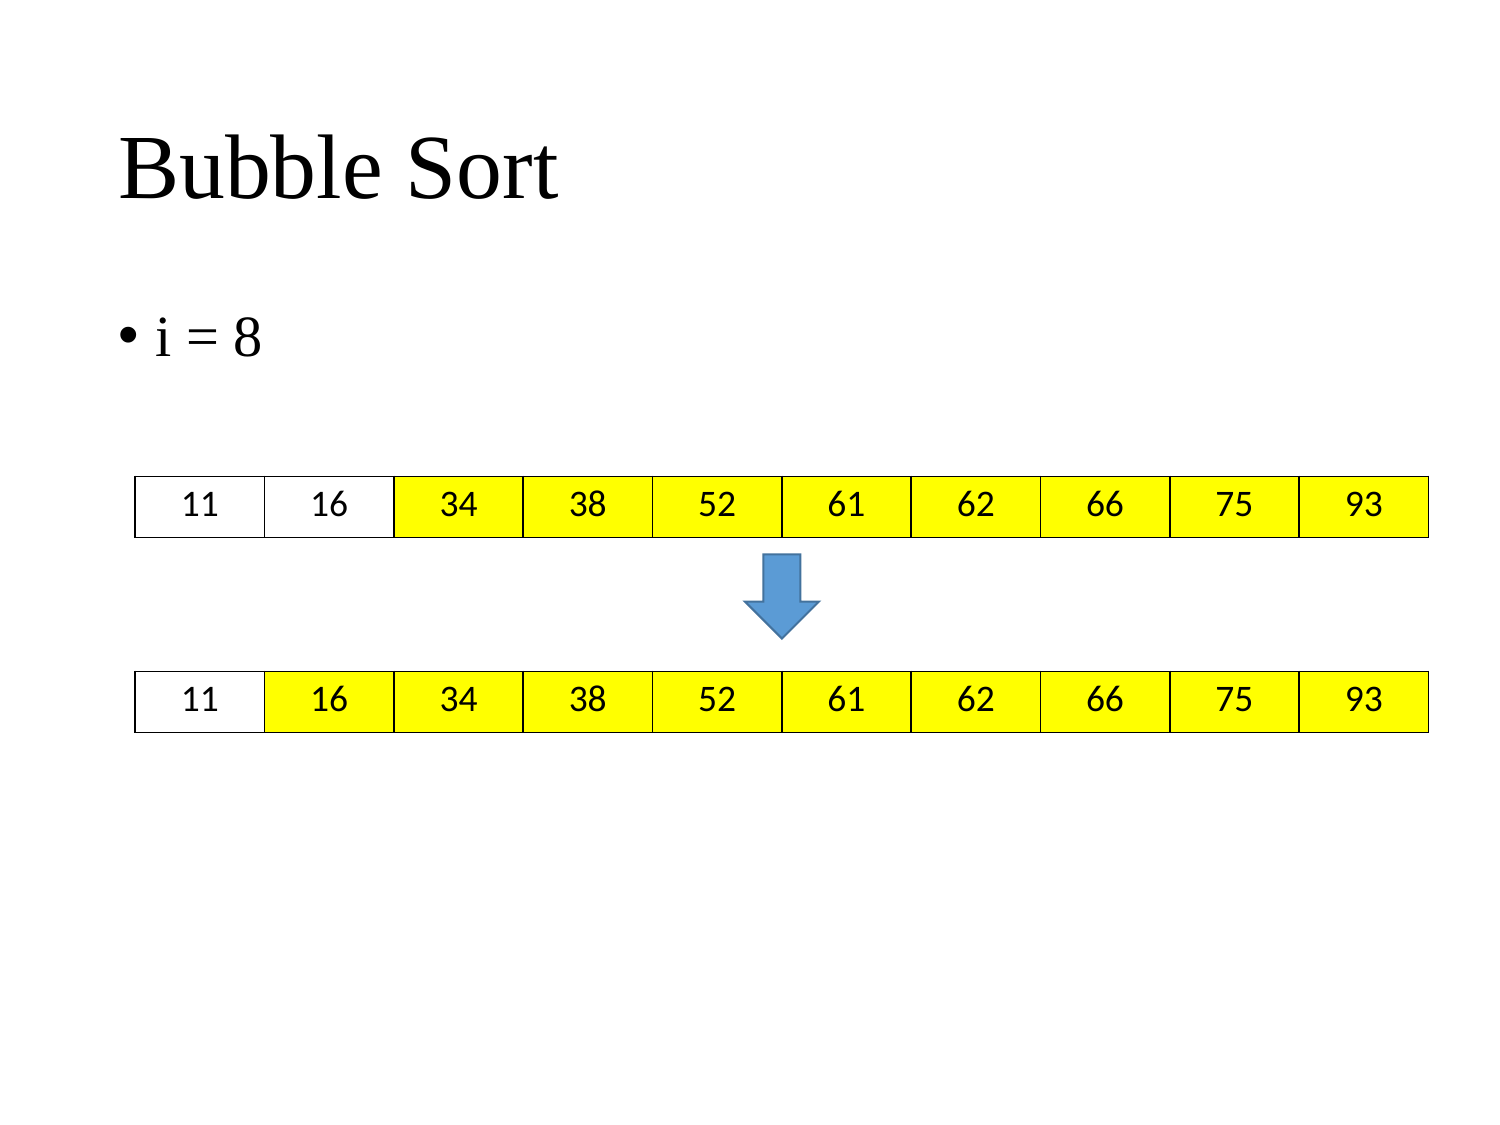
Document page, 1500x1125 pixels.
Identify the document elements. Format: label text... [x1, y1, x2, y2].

table_header 38 [524, 672, 652, 732]
table_header 66 [1041, 672, 1169, 732]
table_header 75 [1171, 477, 1298, 537]
table_header 52 [653, 477, 781, 537]
table_header 62 [912, 477, 1040, 537]
table_header 38 [524, 477, 652, 537]
table_header 66 [1041, 477, 1169, 537]
table_header 61 [783, 672, 910, 732]
table_header 93 [1300, 672, 1428, 732]
table_header 75 [1171, 672, 1298, 732]
table_header 61 [783, 477, 910, 537]
table_header 93 [1300, 477, 1428, 537]
table_header 62 [912, 672, 1040, 732]
table_header 34 [395, 477, 522, 537]
table_header 16 [265, 477, 393, 537]
title Bubble Sort [103, 59, 1397, 278]
list i = 8 [103, 298, 1397, 1013]
table_header 52 [653, 672, 781, 732]
table_header 11 [136, 477, 264, 537]
table_header 11 [136, 672, 264, 732]
text_box [742, 553, 822, 641]
table_header 34 [395, 672, 522, 732]
table_header 16 [265, 672, 393, 732]
